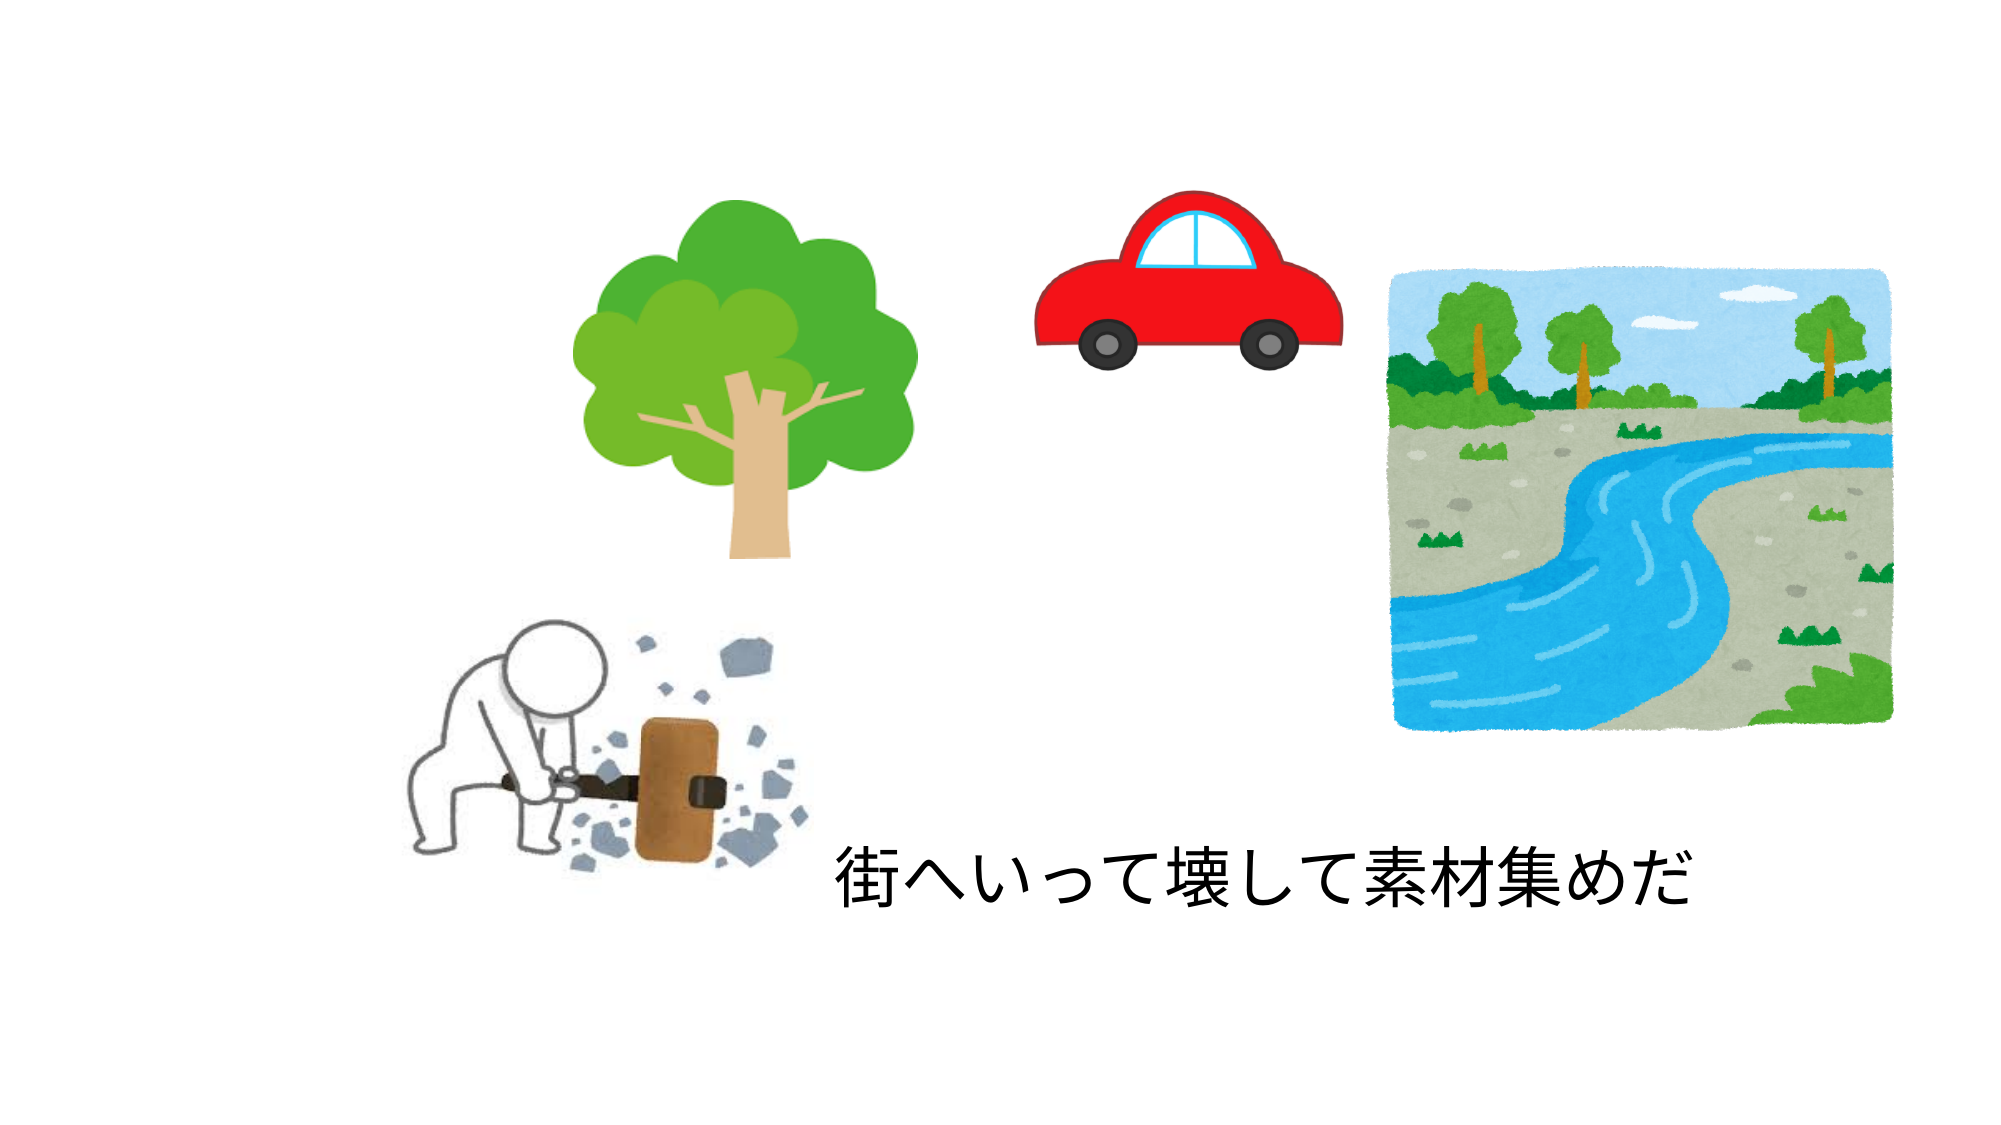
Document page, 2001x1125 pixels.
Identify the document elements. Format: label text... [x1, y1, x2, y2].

picture [1371, 251, 1912, 751]
picture [573, 200, 918, 559]
text_box 街へいって壊して素材集めだ [819, 828, 1712, 924]
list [1025, 88, 1352, 416]
picture [399, 592, 814, 909]
